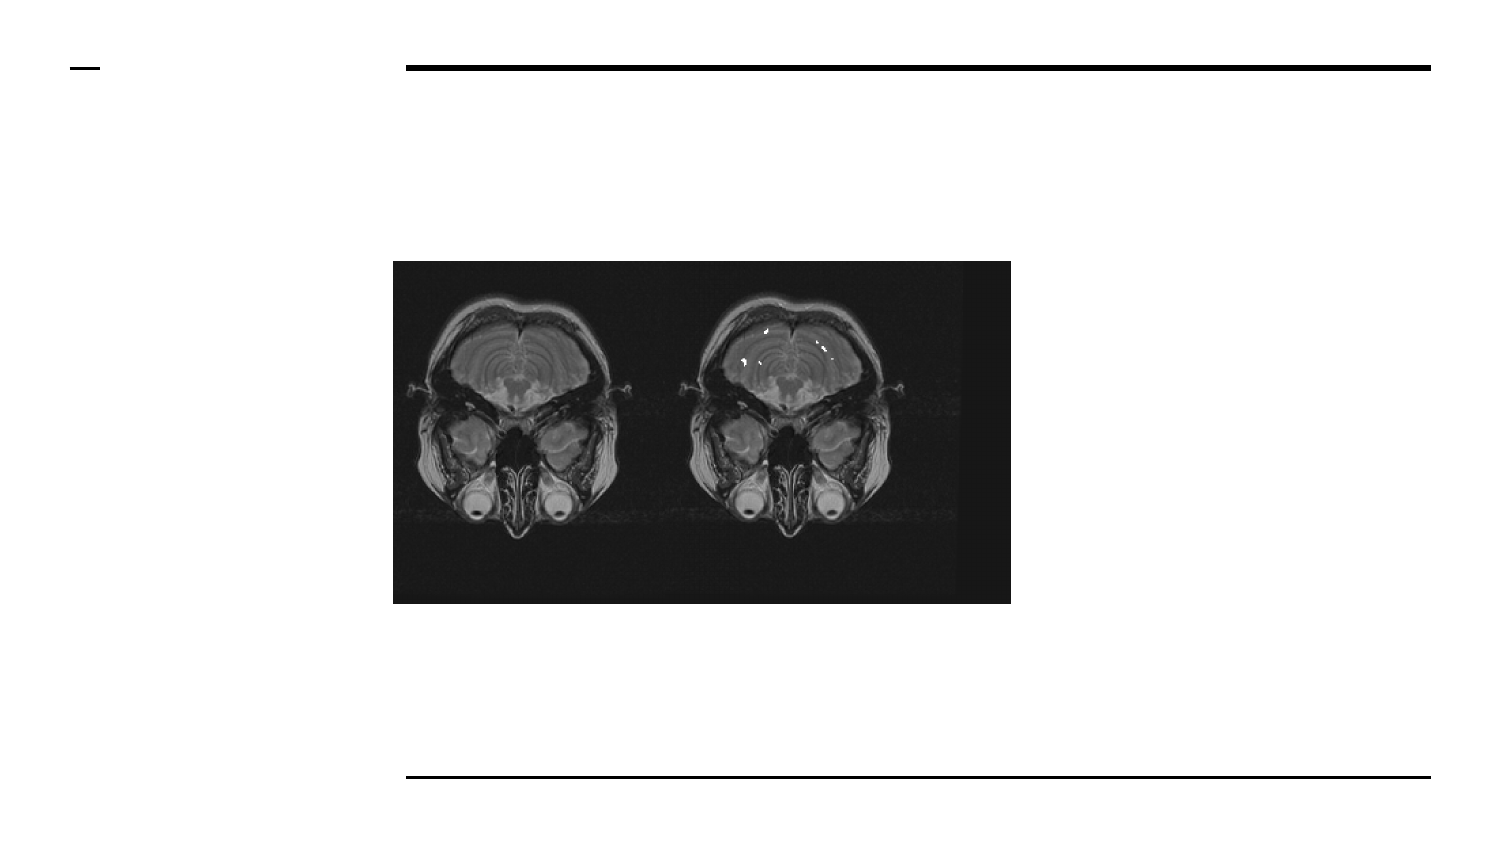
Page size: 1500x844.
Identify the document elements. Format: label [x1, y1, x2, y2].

picture [393, 261, 1011, 605]
